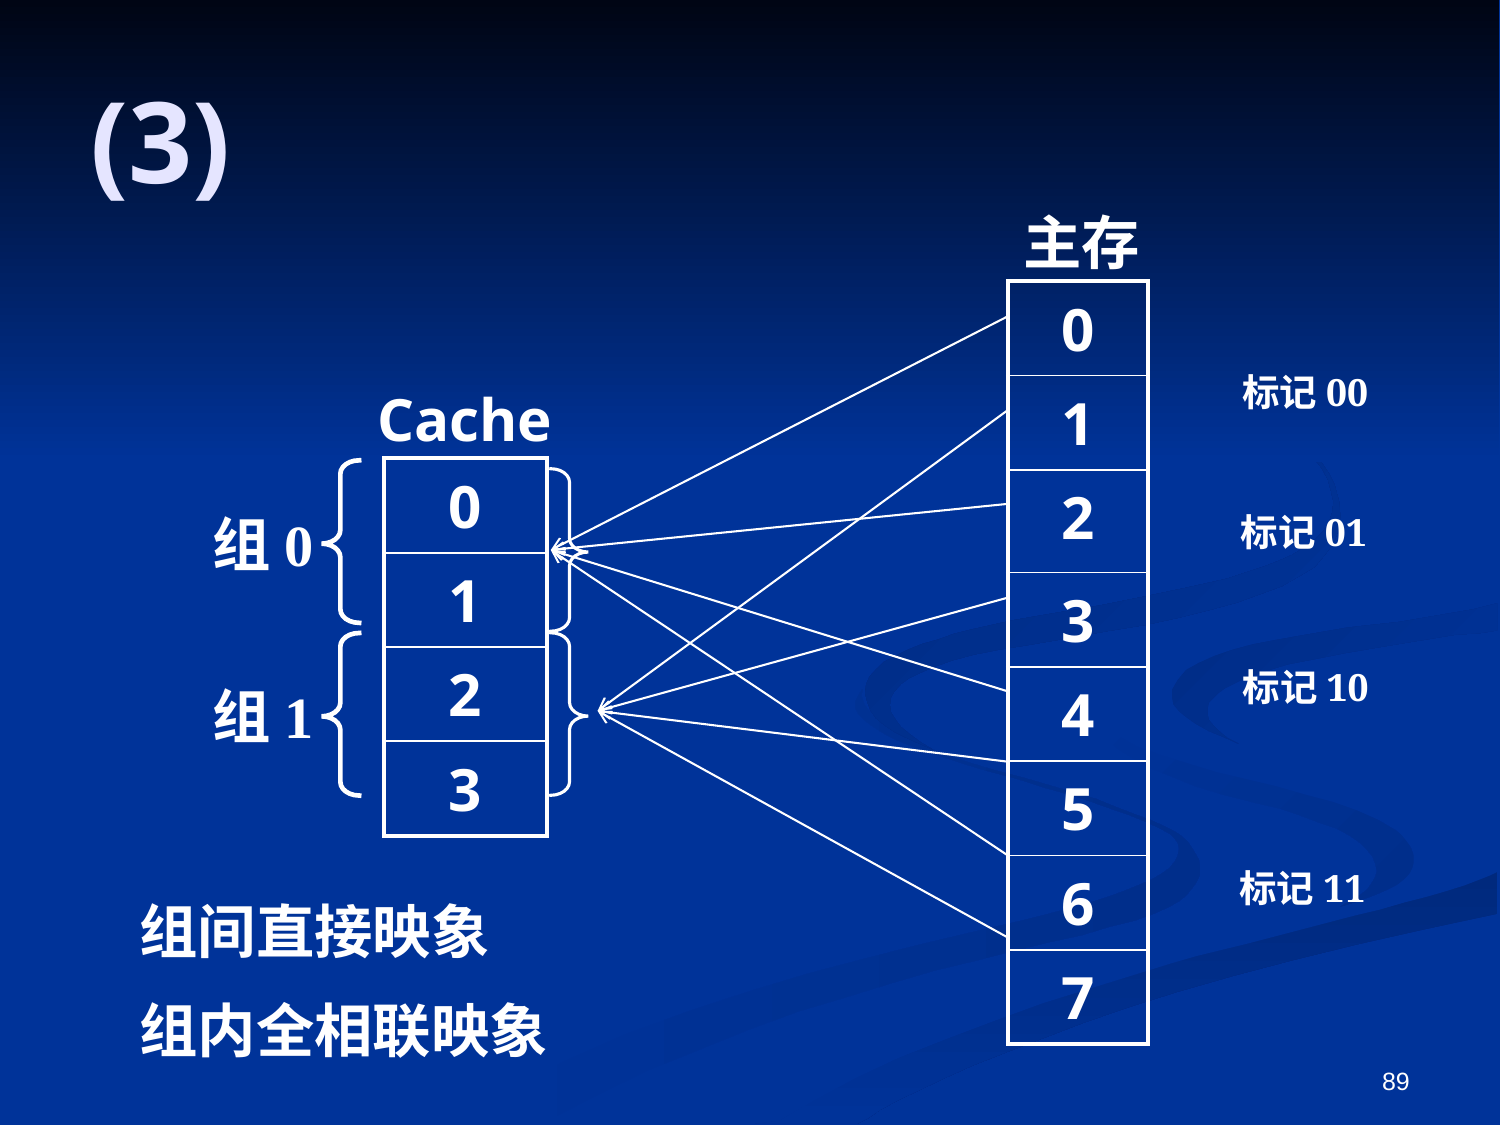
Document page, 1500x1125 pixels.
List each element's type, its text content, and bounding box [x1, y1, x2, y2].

text_box 主存 [1008, 199, 1155, 284]
table_cell 6 [1010, 856, 1146, 949]
table_cell 1 [386, 554, 545, 646]
text_box 组0 [197, 500, 329, 585]
text_box [550, 551, 570, 632]
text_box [597, 710, 1008, 938]
text_box [329, 460, 360, 623]
table_header 0 [1010, 284, 1146, 375]
text_box [550, 468, 570, 549]
table_header 0 [386, 460, 545, 552]
text_box [550, 632, 582, 796]
title (3) [74, 44, 1426, 233]
table_cell 3 [386, 742, 545, 834]
text_box 组1 [197, 672, 329, 758]
table_cell 4 [1014, 668, 1146, 760]
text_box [587, 503, 1008, 553]
slide_number 89 [1074, 1024, 1426, 1104]
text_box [587, 560, 1008, 856]
text_box [329, 633, 360, 796]
table_cell 5 [1014, 762, 1146, 855]
text_box [566, 549, 581, 556]
text_box Cache [362, 375, 568, 460]
table_cell 2 [1014, 471, 1146, 572]
text_box [561, 542, 573, 547]
text_box 标记10 [1227, 656, 1384, 717]
table_cell 7 [1010, 951, 1146, 1042]
table_cell 1 [1013, 376, 1146, 469]
text_box 标记00 [1227, 361, 1383, 422]
text_box 标记01 [1226, 501, 1382, 562]
text_box 组间直接映象 组内全相联映象 [124, 887, 659, 1072]
text_box 标记11 [1224, 857, 1381, 918]
table_cell 2 [386, 648, 545, 740]
table_cell 3 [1014, 573, 1146, 666]
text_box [587, 316, 1008, 503]
